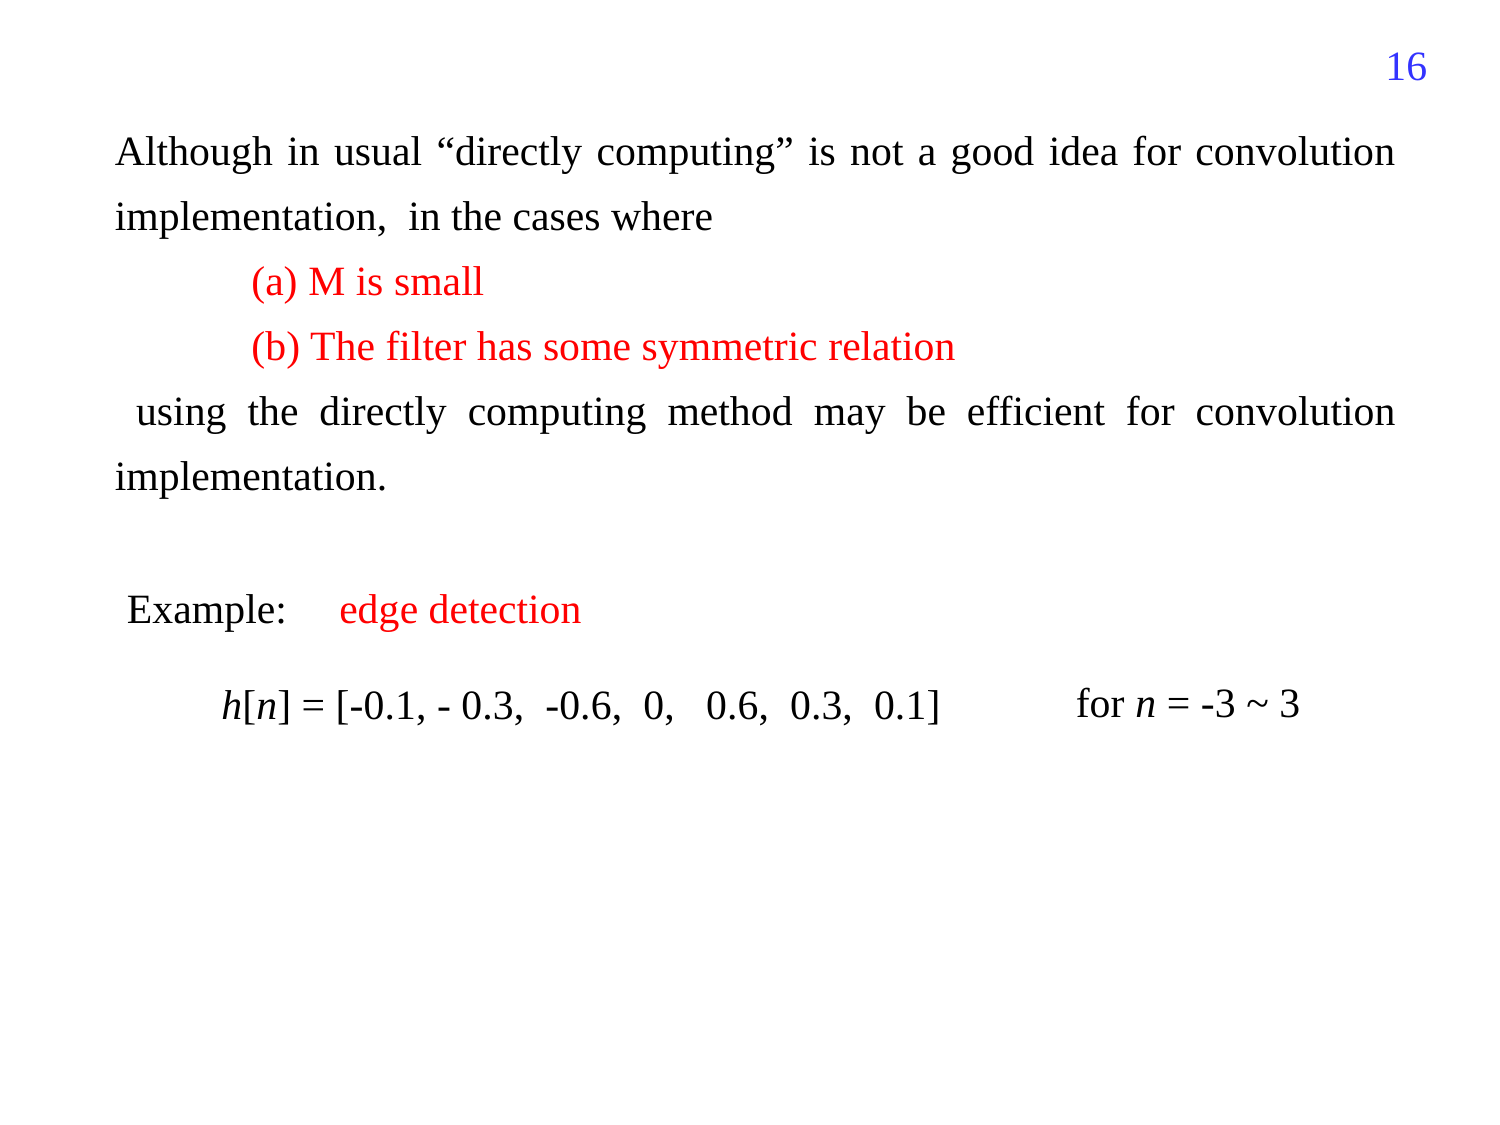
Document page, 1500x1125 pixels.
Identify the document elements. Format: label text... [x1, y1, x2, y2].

text_box Example: [112, 574, 324, 639]
text_box for n = -3 ~ 3 [1061, 668, 1329, 734]
text_box h[n] = [-0.1, - 0.3, -0.6, 0, 0.6, 0.3, 0.1] [206, 670, 1093, 736]
text_box edge detection [324, 574, 1176, 639]
slide_number 402 [1092, 30, 1443, 110]
text_box Although in usual “directly computing” is not a good idea for convolution implementation, in the cases where (a) M is small (b) The filter has some symmetric relation using the directly computing method may be efficient for convolution implementation. [100, 101, 1412, 507]
